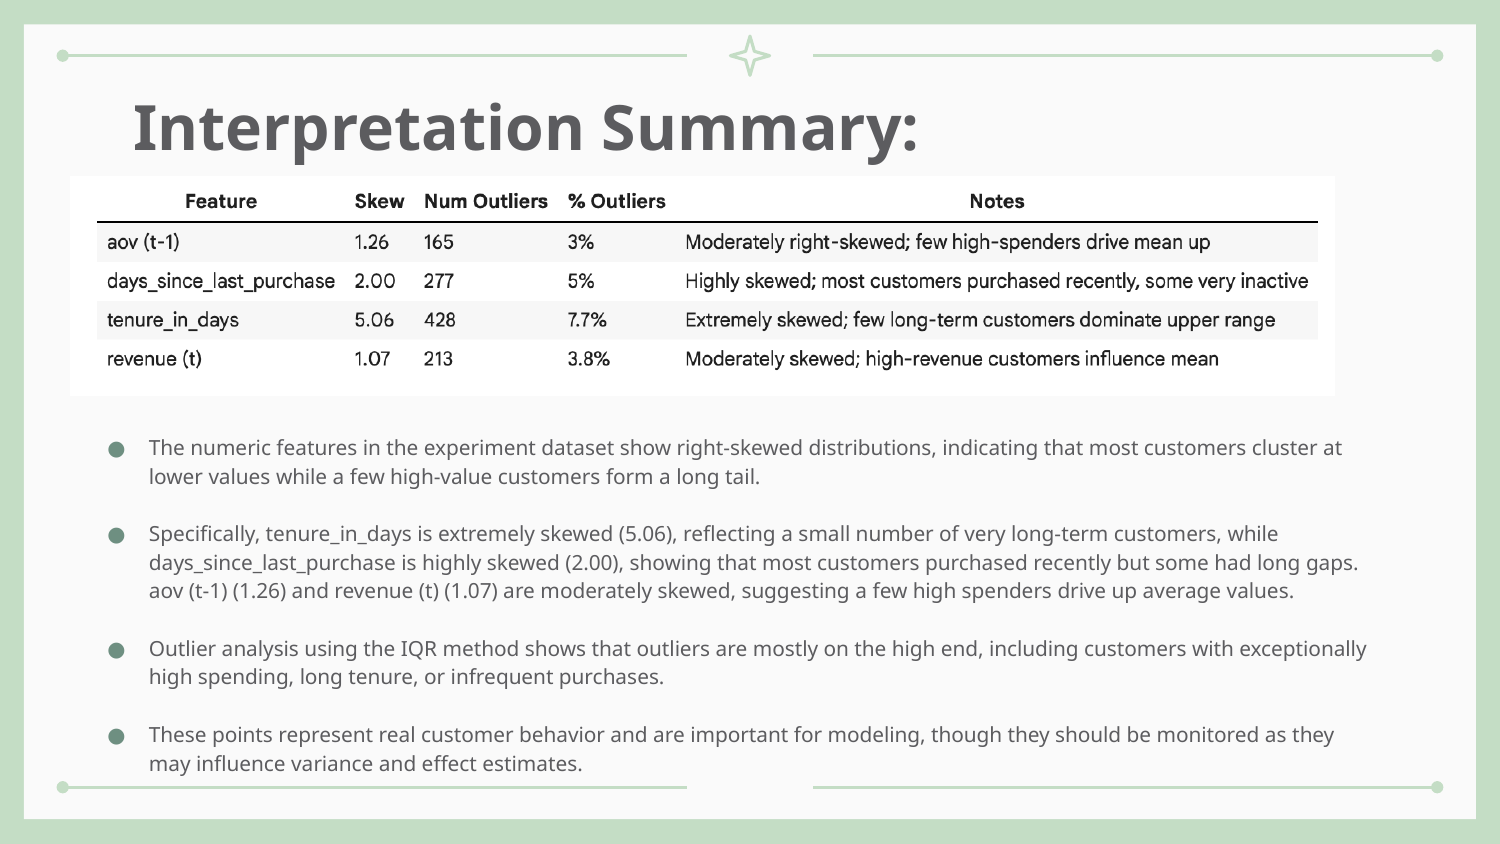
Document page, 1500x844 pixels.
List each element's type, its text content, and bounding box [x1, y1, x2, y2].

picture [70, 176, 1335, 397]
list The numeric features in the experiment dataset show right-skewed distributions, indicating that most customers cluster at lower values while a few high-value customers form a long tail. Specifically, tenure_in_days is extremely skewed (5.06), reflecting a small number of very long-term customers, while days_since_last_purchase is highly skewed (2.00), showing that most customers purchased recently but some had long gaps. aov (t-1) (1.26) and revenue (t) (1.07) are moderately skewed, suggesting a few high spenders drive up average values. Outlier analysis using the IQR method shows that outliers are mostly on the high end, including customers with exceptionally high spending, long tenure, or infrequent purchases. These points represent real customer behavior and are important for modeling, though they should be monitored as they may influence variance and effect estimates. [58, 395, 1382, 734]
title Interpretation Summary: [118, 72, 1382, 167]
